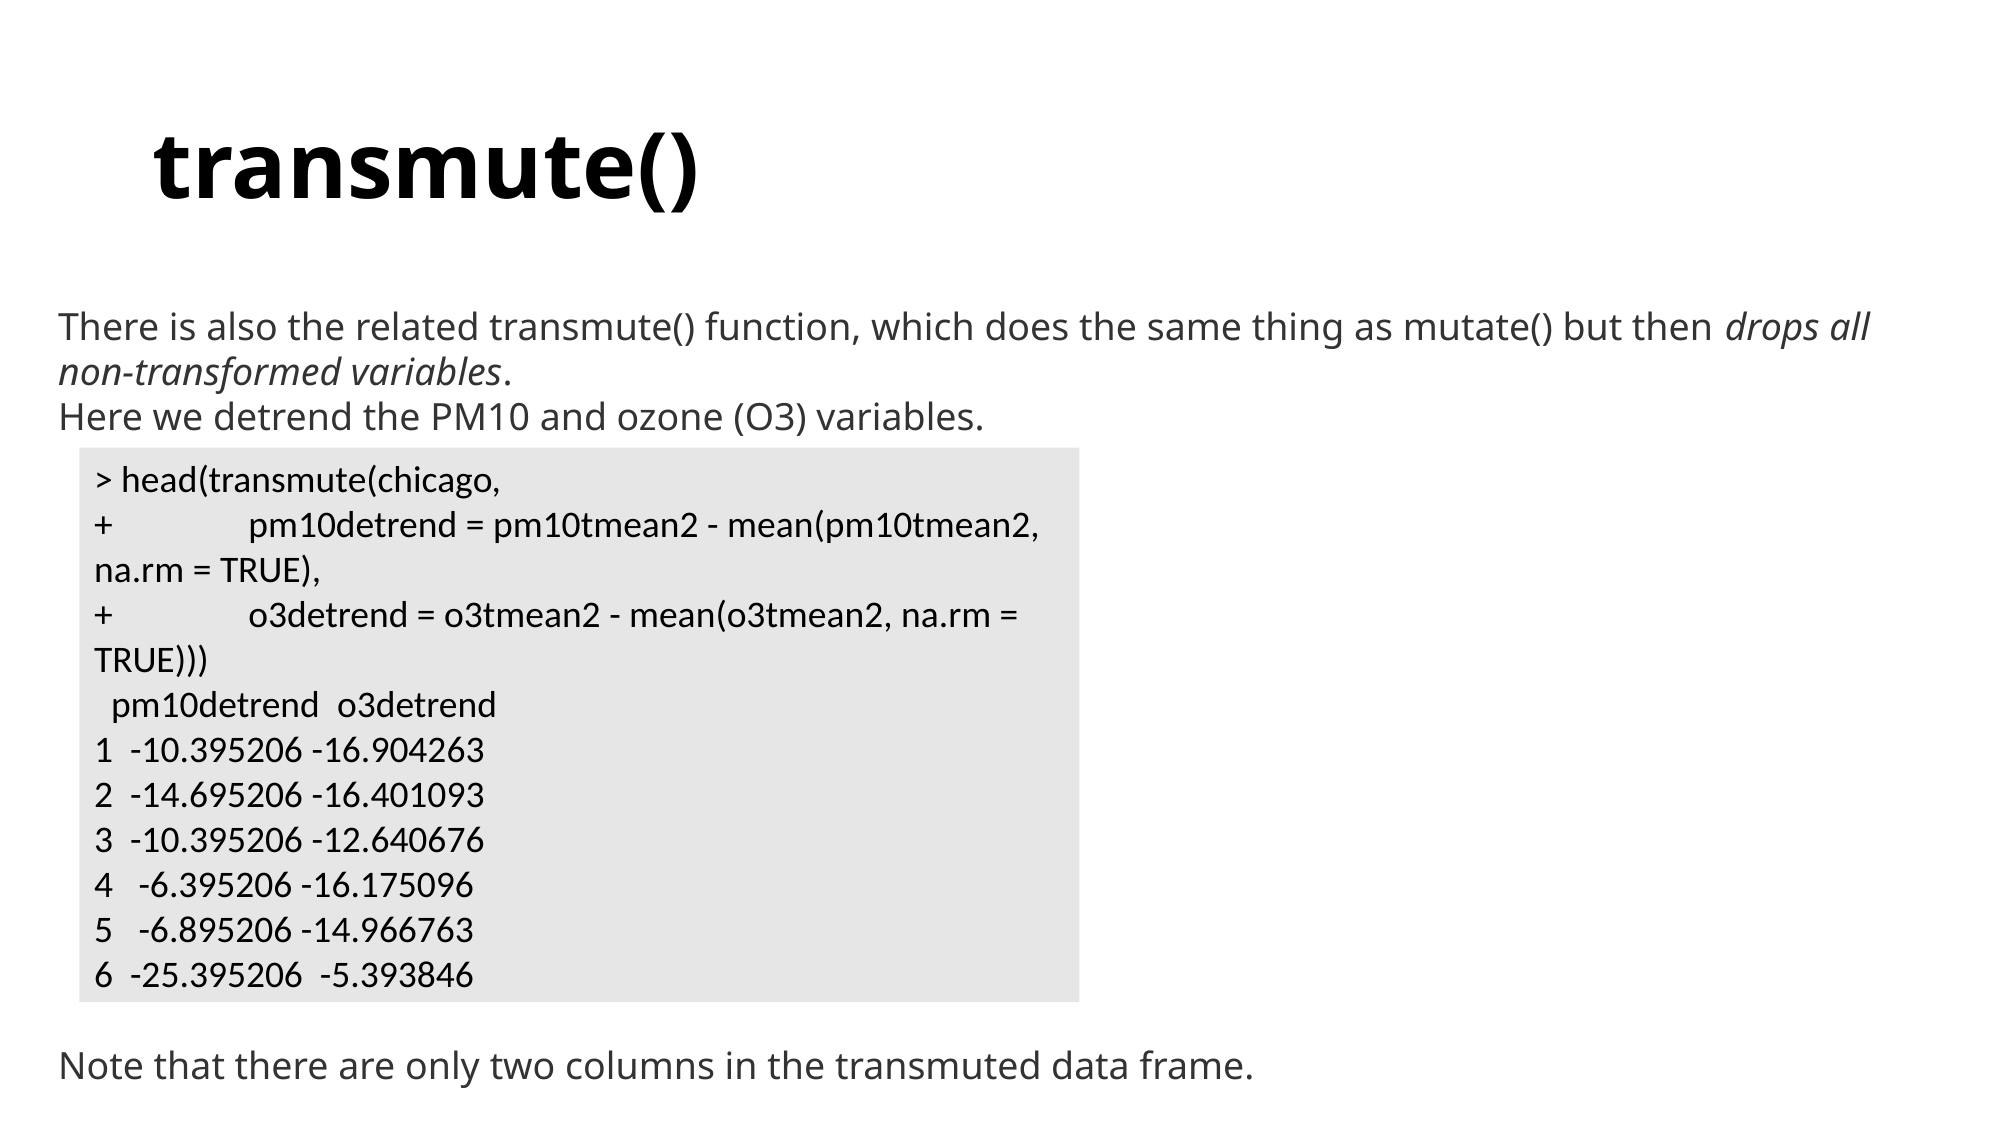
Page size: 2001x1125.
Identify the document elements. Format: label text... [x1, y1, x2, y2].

text_box There is also the related transmute() function, which does the same thing as mutate() but then drops all non-transformed variables. Here we detrend the PM10 and ozone (O3) variables. [43, 296, 1939, 446]
title transmute() [137, 59, 1863, 278]
text_box Note that there are only two columns in the transmuted data frame. [43, 1034, 1468, 1095]
text_box > head(transmute(chicago, + pm10detrend = pm10tmean2 - mean(pm10tmean2, na.rm = TRUE), + o3detrend = o3tmean2 - mean(o3tmean2, na.rm = TRUE))) pm10detrend o3detrend 1 -10.395206 -16.904263 2 -14.695206 -16.401093 3 -10.395206 -12.640676 4 -6.395206 -16.175096 5 -6.895206 -14.966763 6 -25.395206 -5.393846 [79, 447, 1080, 1003]
